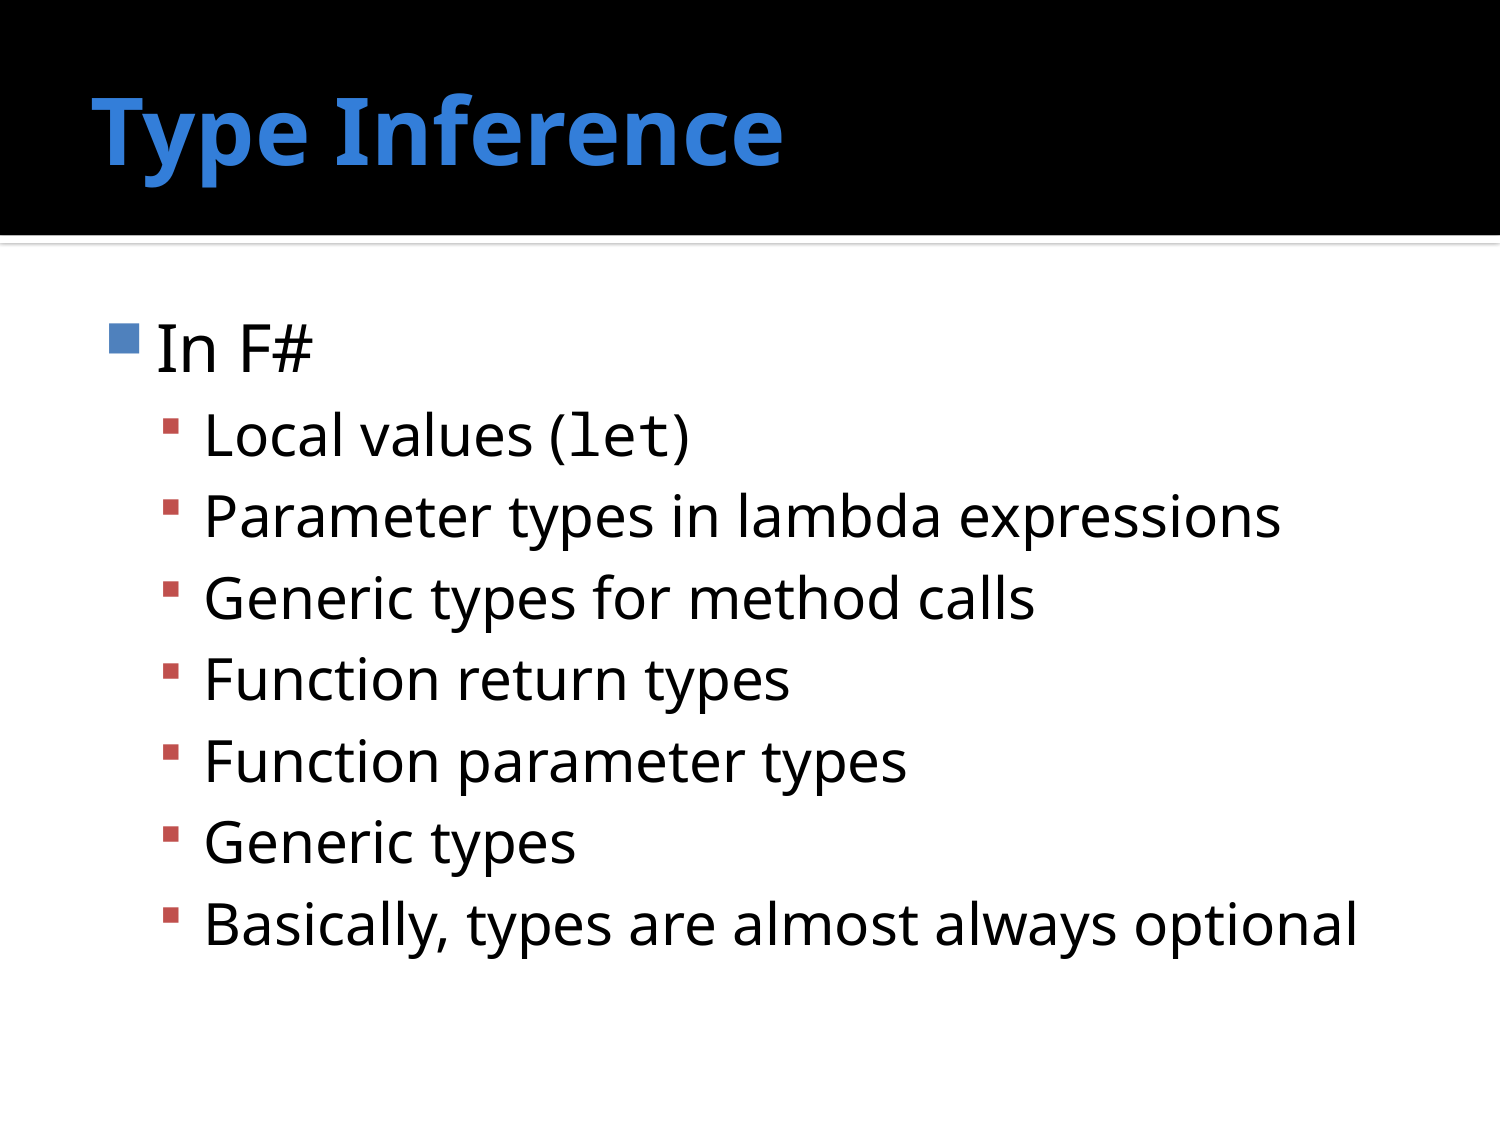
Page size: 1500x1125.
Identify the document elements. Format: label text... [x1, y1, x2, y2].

title Type Inference [75, 25, 1425, 231]
list In F# Local values (let) Parameter types in lambda expressions Generic types for method calls Function return types Function parameter types Generic types Basically, types are almost always optional [75, 291, 1425, 1050]
